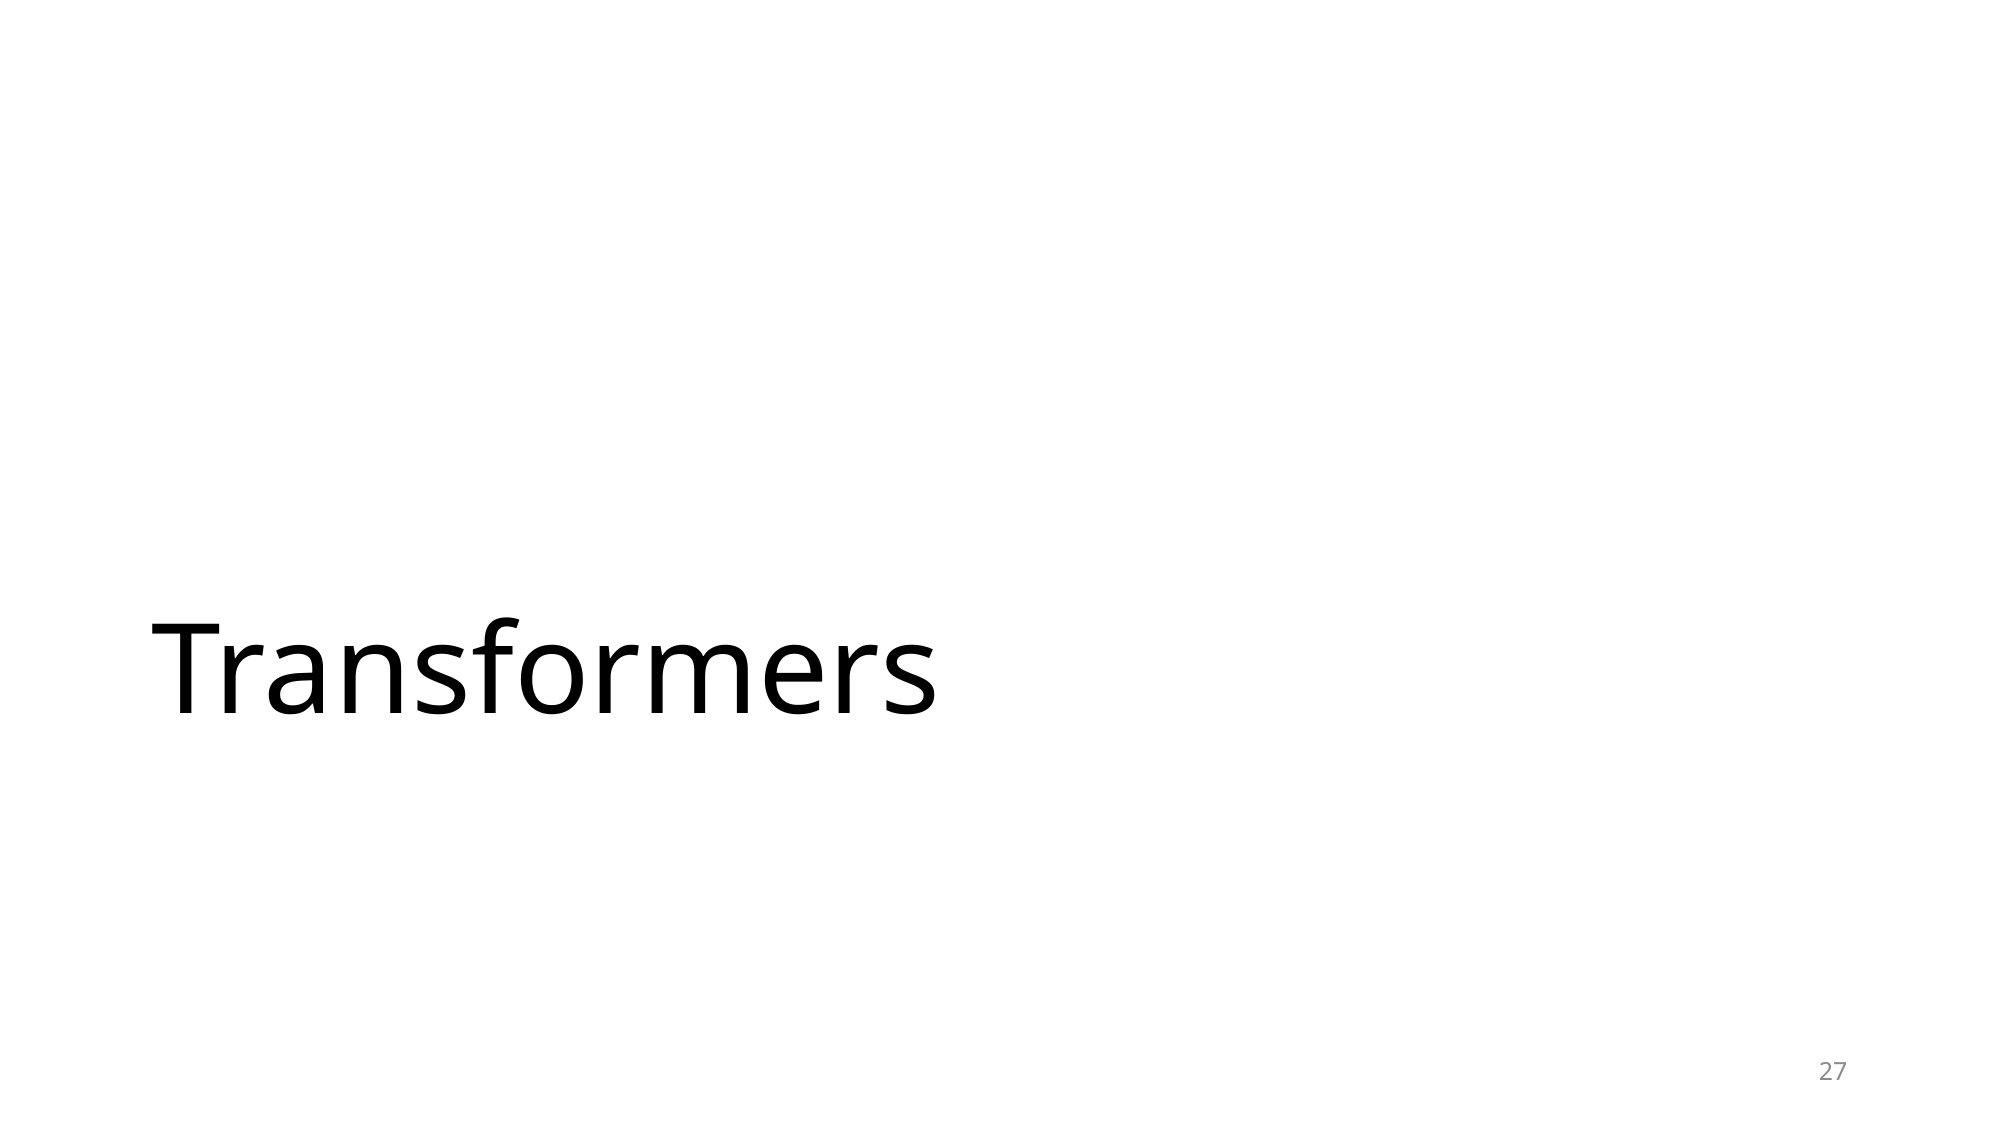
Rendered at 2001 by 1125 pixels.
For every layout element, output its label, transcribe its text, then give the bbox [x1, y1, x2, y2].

title Transformers [136, 280, 1862, 749]
slide_number 27 [1412, 1042, 1863, 1103]
